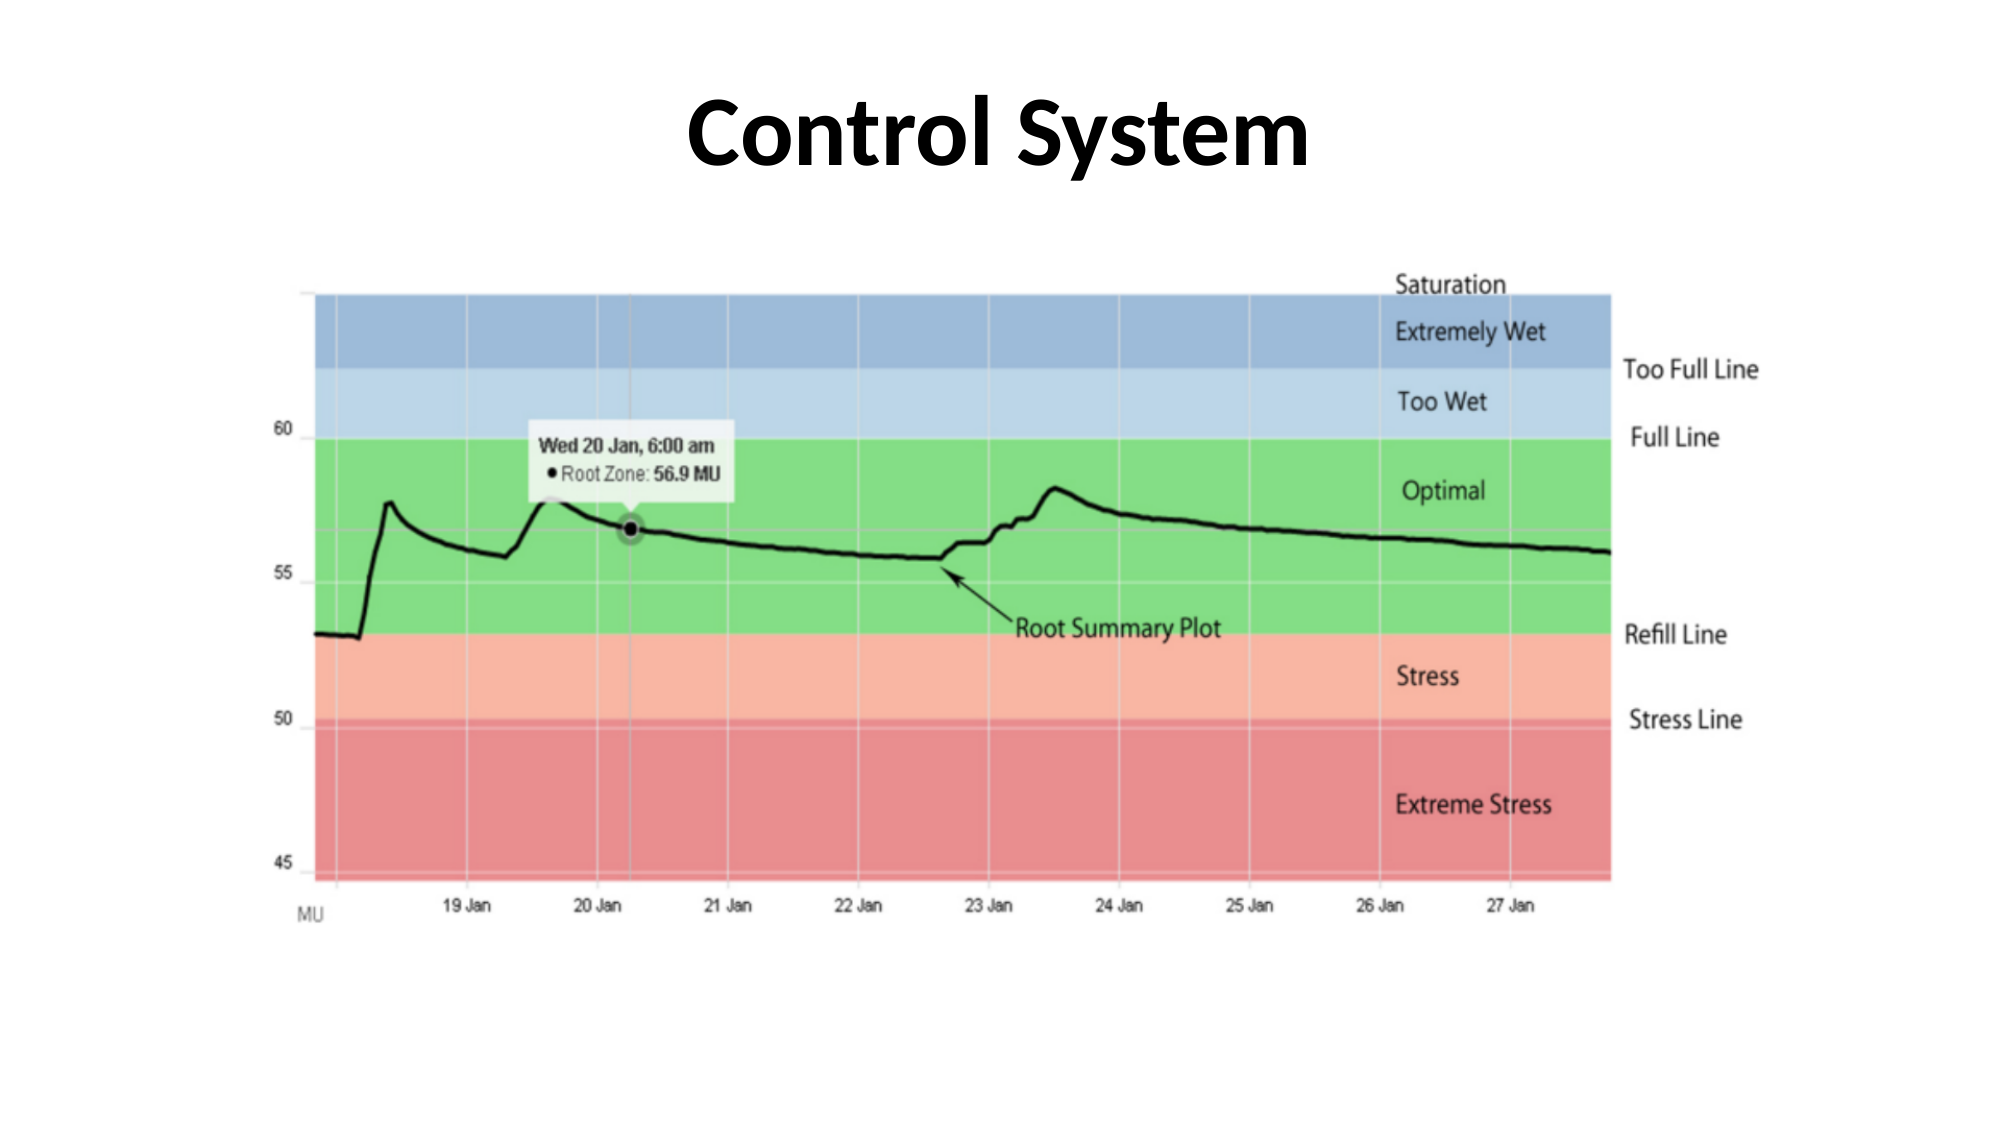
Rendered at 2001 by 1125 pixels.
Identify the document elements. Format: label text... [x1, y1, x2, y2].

text_box Control System [0, 58, 2000, 194]
picture [219, 245, 1781, 950]
